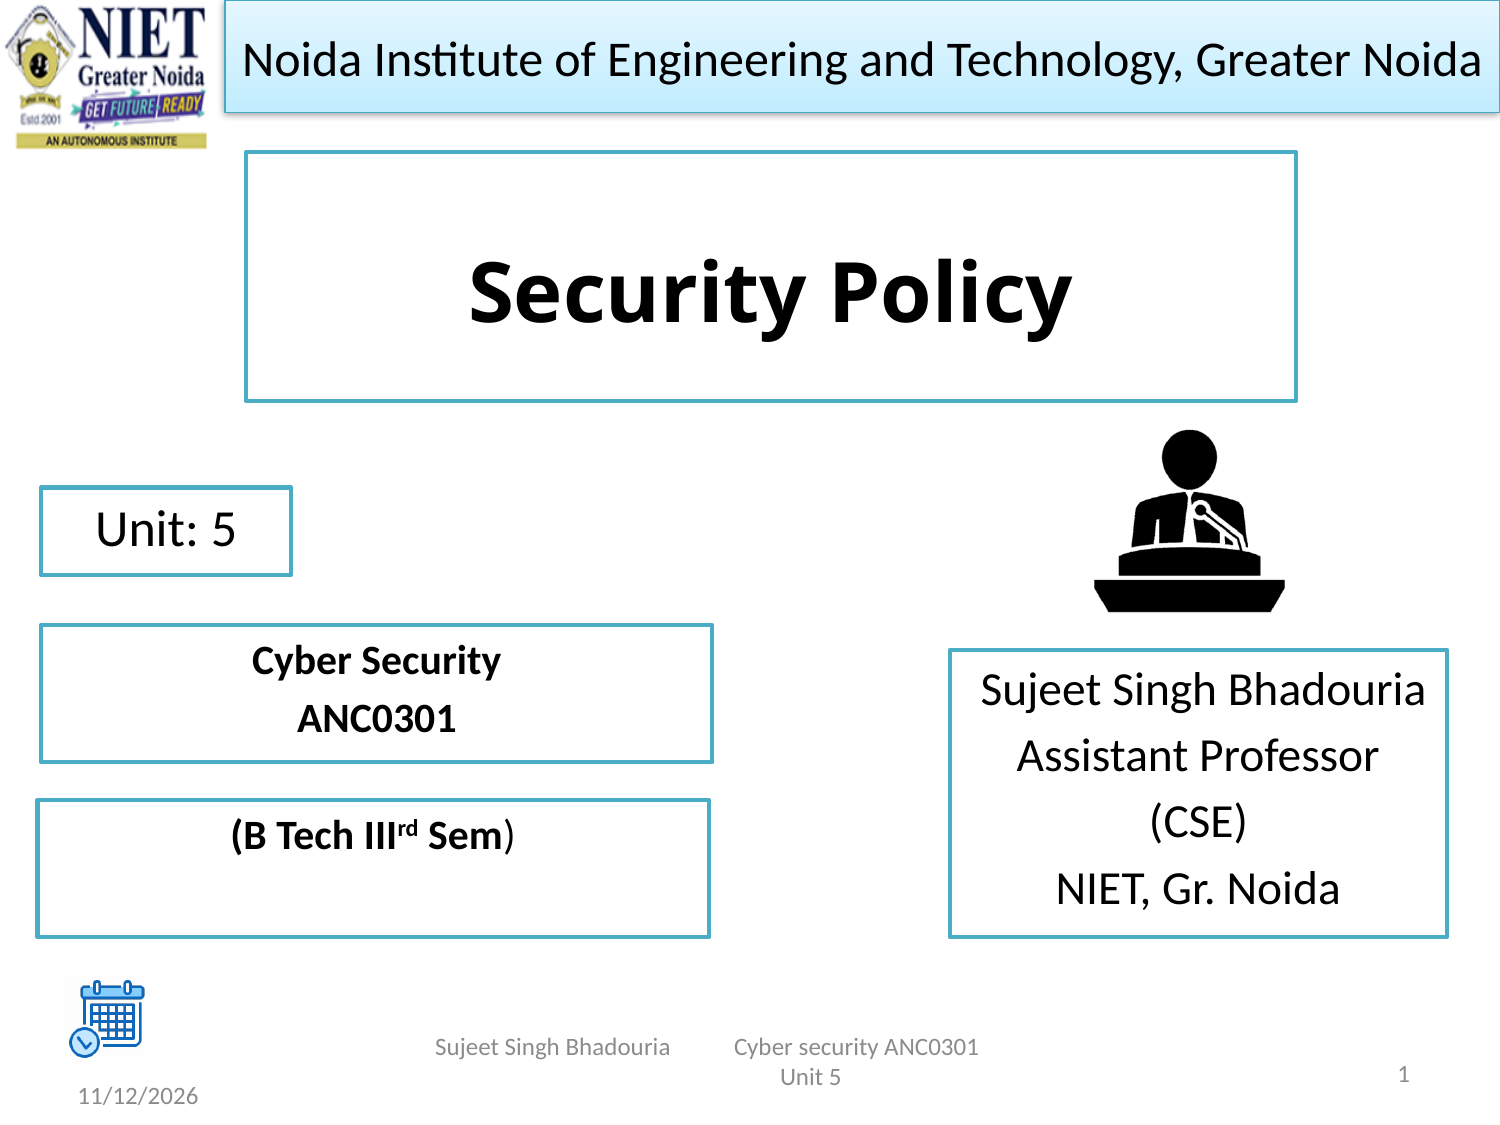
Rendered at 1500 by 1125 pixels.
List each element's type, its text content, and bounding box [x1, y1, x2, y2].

text_box Unit: 5 [39, 485, 293, 577]
footer Sujeet Singh Bhadouria Cyber security ANC0301 Unit 5 [398, 1029, 1224, 1090]
picture [0, 0, 213, 154]
slide_number 1 [1074, 1042, 1425, 1103]
picture [62, 974, 151, 1063]
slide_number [62, 1065, 413, 1125]
text_box Sujeet Singh Bhadouria Assistant Professor (CSE) NIET, Gr. Noida [948, 648, 1449, 939]
subtitle Security Policy [244, 150, 1298, 403]
picture [1062, 398, 1313, 649]
text_box (B Tech IIIrd Sem) [35, 798, 711, 939]
title Noida Institute of Engineering and Technology, Greater Noida [224, 0, 1500, 113]
text_box Cyber Security ANC0301 [39, 623, 714, 764]
